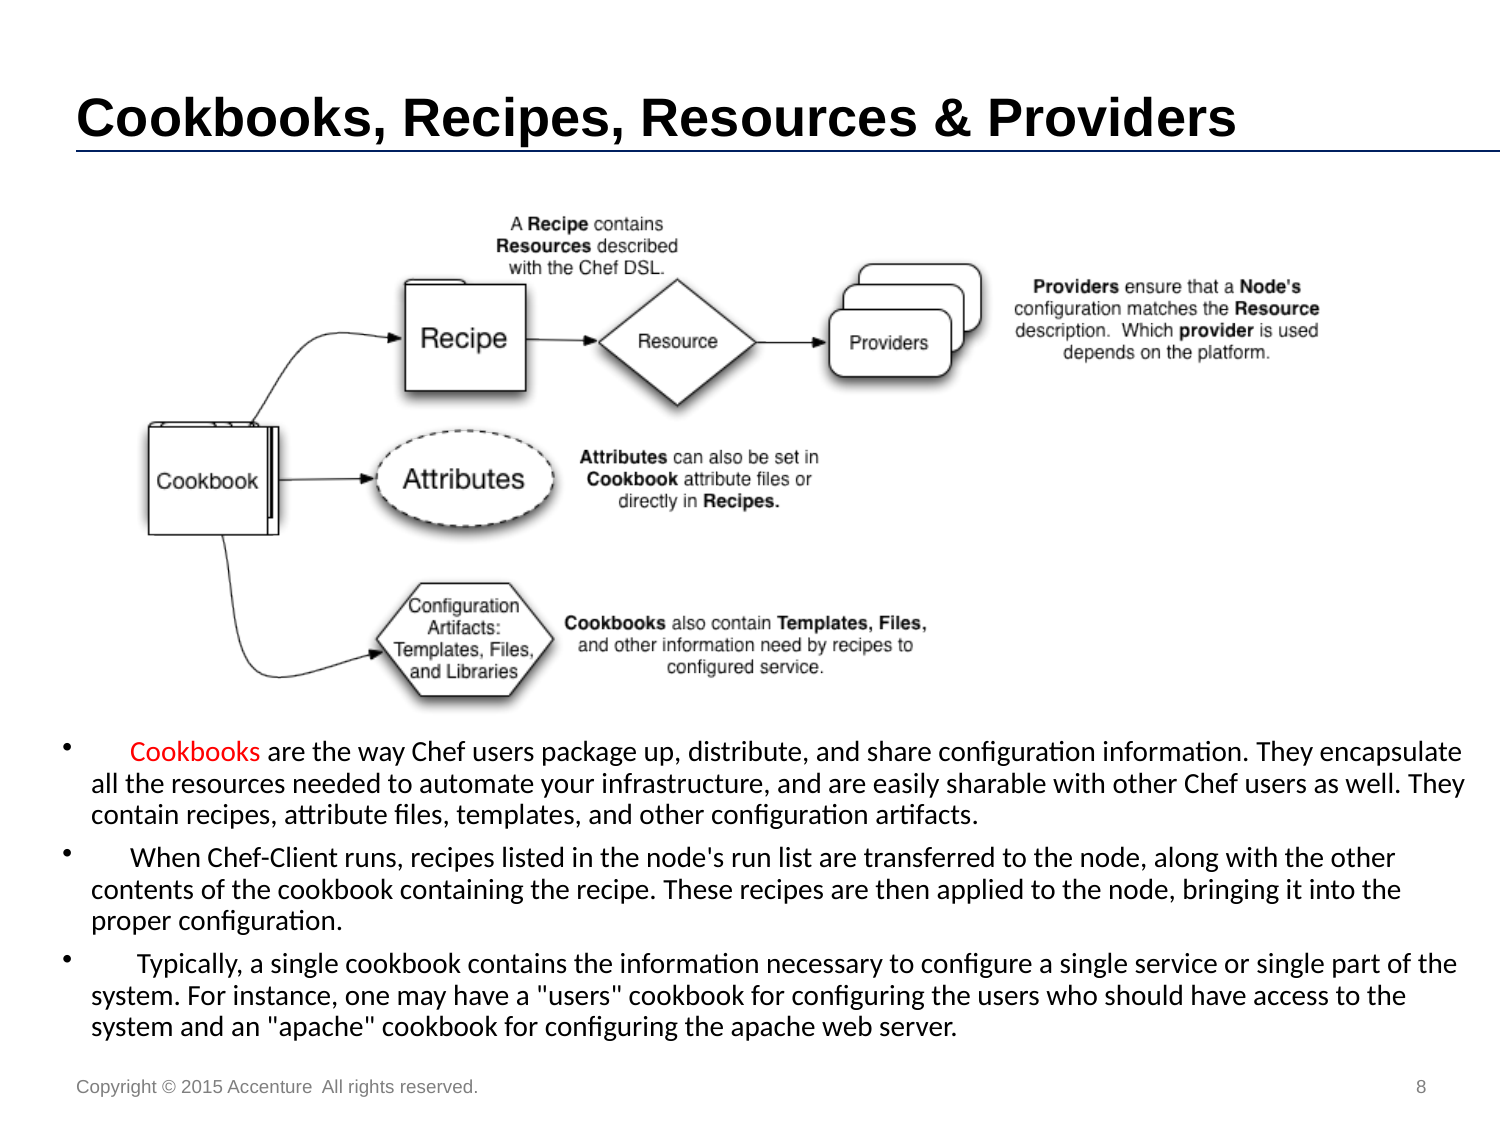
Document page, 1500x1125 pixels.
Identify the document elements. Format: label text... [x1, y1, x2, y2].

title Cookbooks, Recipes, Resources & Providers [76, 18, 1426, 148]
text_box Cookbooks are the way Chef users package up, distribute, and share configuration information. They encapsulate all the resources needed to automate your infrastructure, and are easily sharable with other Chef users as well. They contain recipes, attribute files, templates, and other configuration artifacts. When Chef-Client runs, recipes listed in the node's run list are transferred to the node, along with the other contents of the cookbook containing the recipe. These recipes are then applied to the node, bringing it into the proper configuration. Typically, a single cookbook contains the information necessary to configure a single service or single part of the system. For instance, one may have a "users" cookbook for configuring the users who should have access to the system and an "apache" cookbook for configuring the apache web server. [62, 736, 1488, 1125]
picture [131, 212, 1356, 719]
